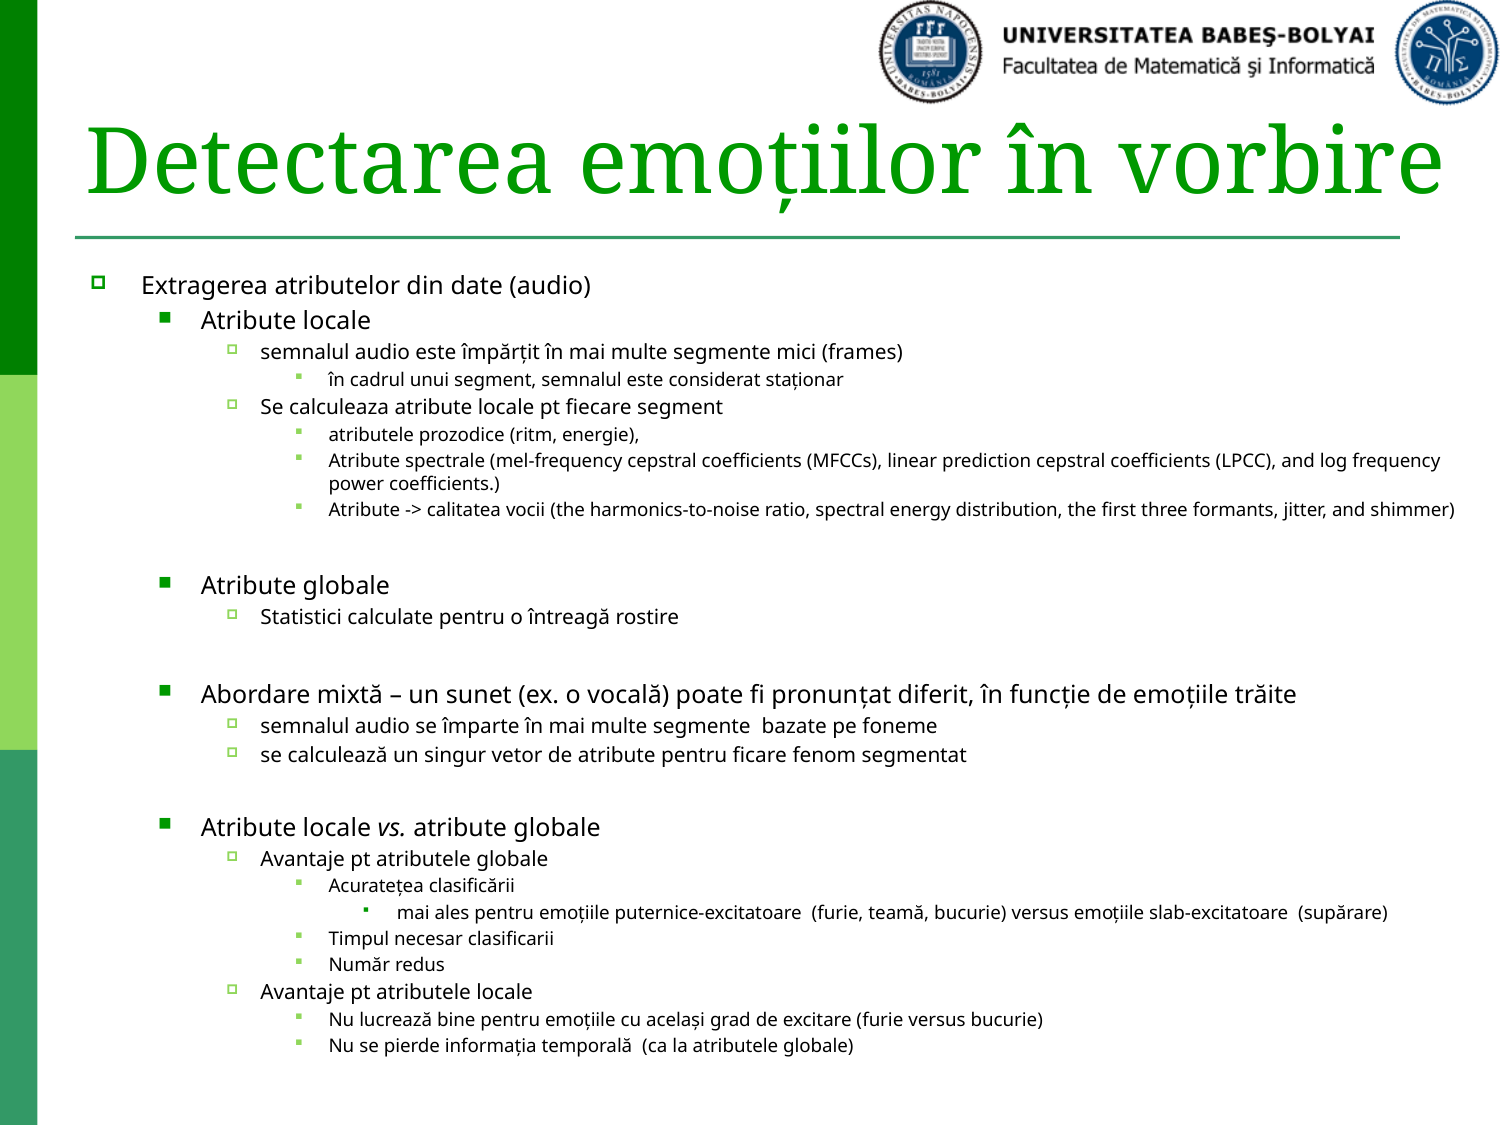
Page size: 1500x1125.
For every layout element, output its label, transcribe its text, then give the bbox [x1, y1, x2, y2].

list Extragerea atributelor din date (audio) Atribute locale semnalul audio este împărțit în mai multe segmente mici (frames) în cadrul unui segment, semnalul este considerat staționar Se calculeaza atribute locale pt fiecare segment atributele prozodice (ritm, energie), Atribute spectrale (mel-frequency cepstral coefficients (MFCCs), linear prediction cepstral coefficients (LPCC), and log frequency power coefficients.) Atribute -> calitatea vocii (the harmonics-to-noise ratio, spectral energy distribution, the first three formants, jitter, and shimmer) Atribute globale Statistici calculate pentru o întreagă rostire Abordare mixtă – un sunet (ex. o vocală) poate fi pronunțat diferit, în funcție de emoțiile trăite semnalul audio se împarte în mai multe segmente bazate pe foneme se calculează un singur vetor de atribute pentru ficare fenom segmentat Atribute locale vs. atribute globale Avantaje pt atributele globale Acuratețea clasificării mai ales pentru emoțiile puternice-excitatoare (furie, teamă, bucurie) versus emoțiile slab-excitatoare (supărare) Timpul necesar clasificarii Număr redus Avantaje pt atributele locale Nu lucrează bine pentru emoțiile cu același grad de excitare (furie versus bucurie) Nu se pierde informația temporală (ca la atributele globale) [75, 262, 1483, 1094]
picture [878, 0, 1500, 106]
title Detectarea emoțiilor în vorbire [70, 82, 1483, 220]
